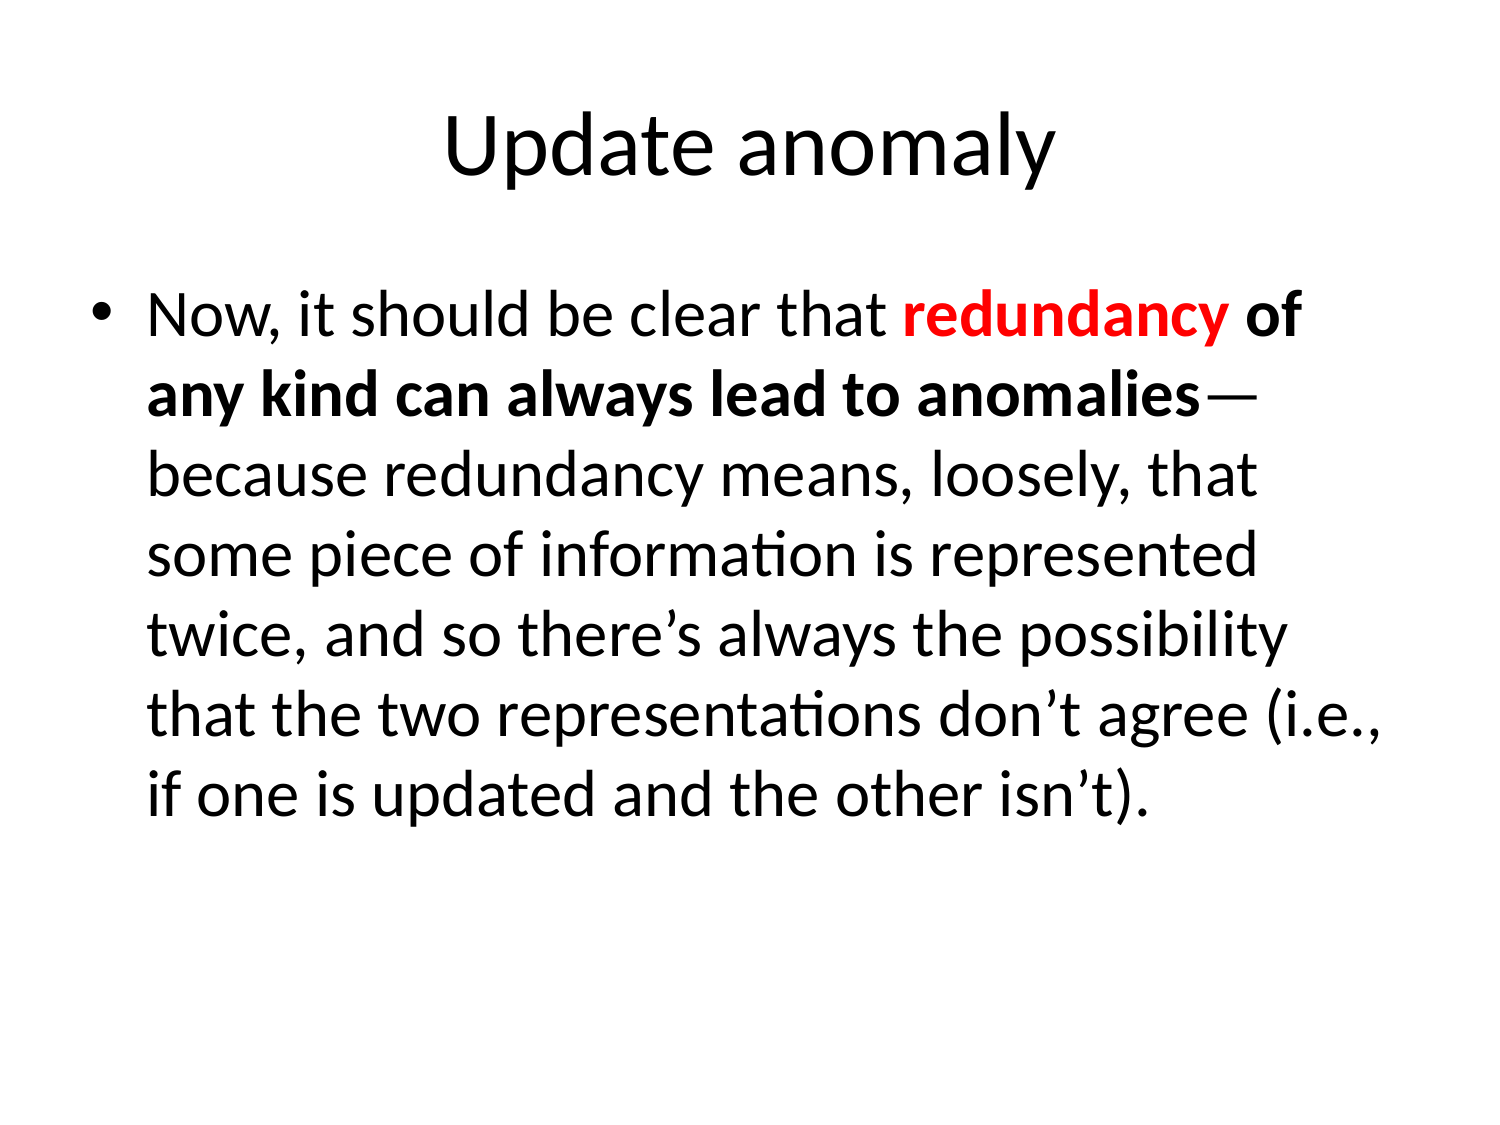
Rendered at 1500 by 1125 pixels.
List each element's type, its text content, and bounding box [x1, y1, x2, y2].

list Now, it should be clear that redundancy of any kind can always lead to anomalies—because redundancy means, loosely, that some piece of information is represented twice, and so there’s always the possibility that the two representations don’t agree (i.e., if one is updated and the other isn’t). [75, 262, 1425, 1005]
title Update anomaly [75, 45, 1425, 233]
